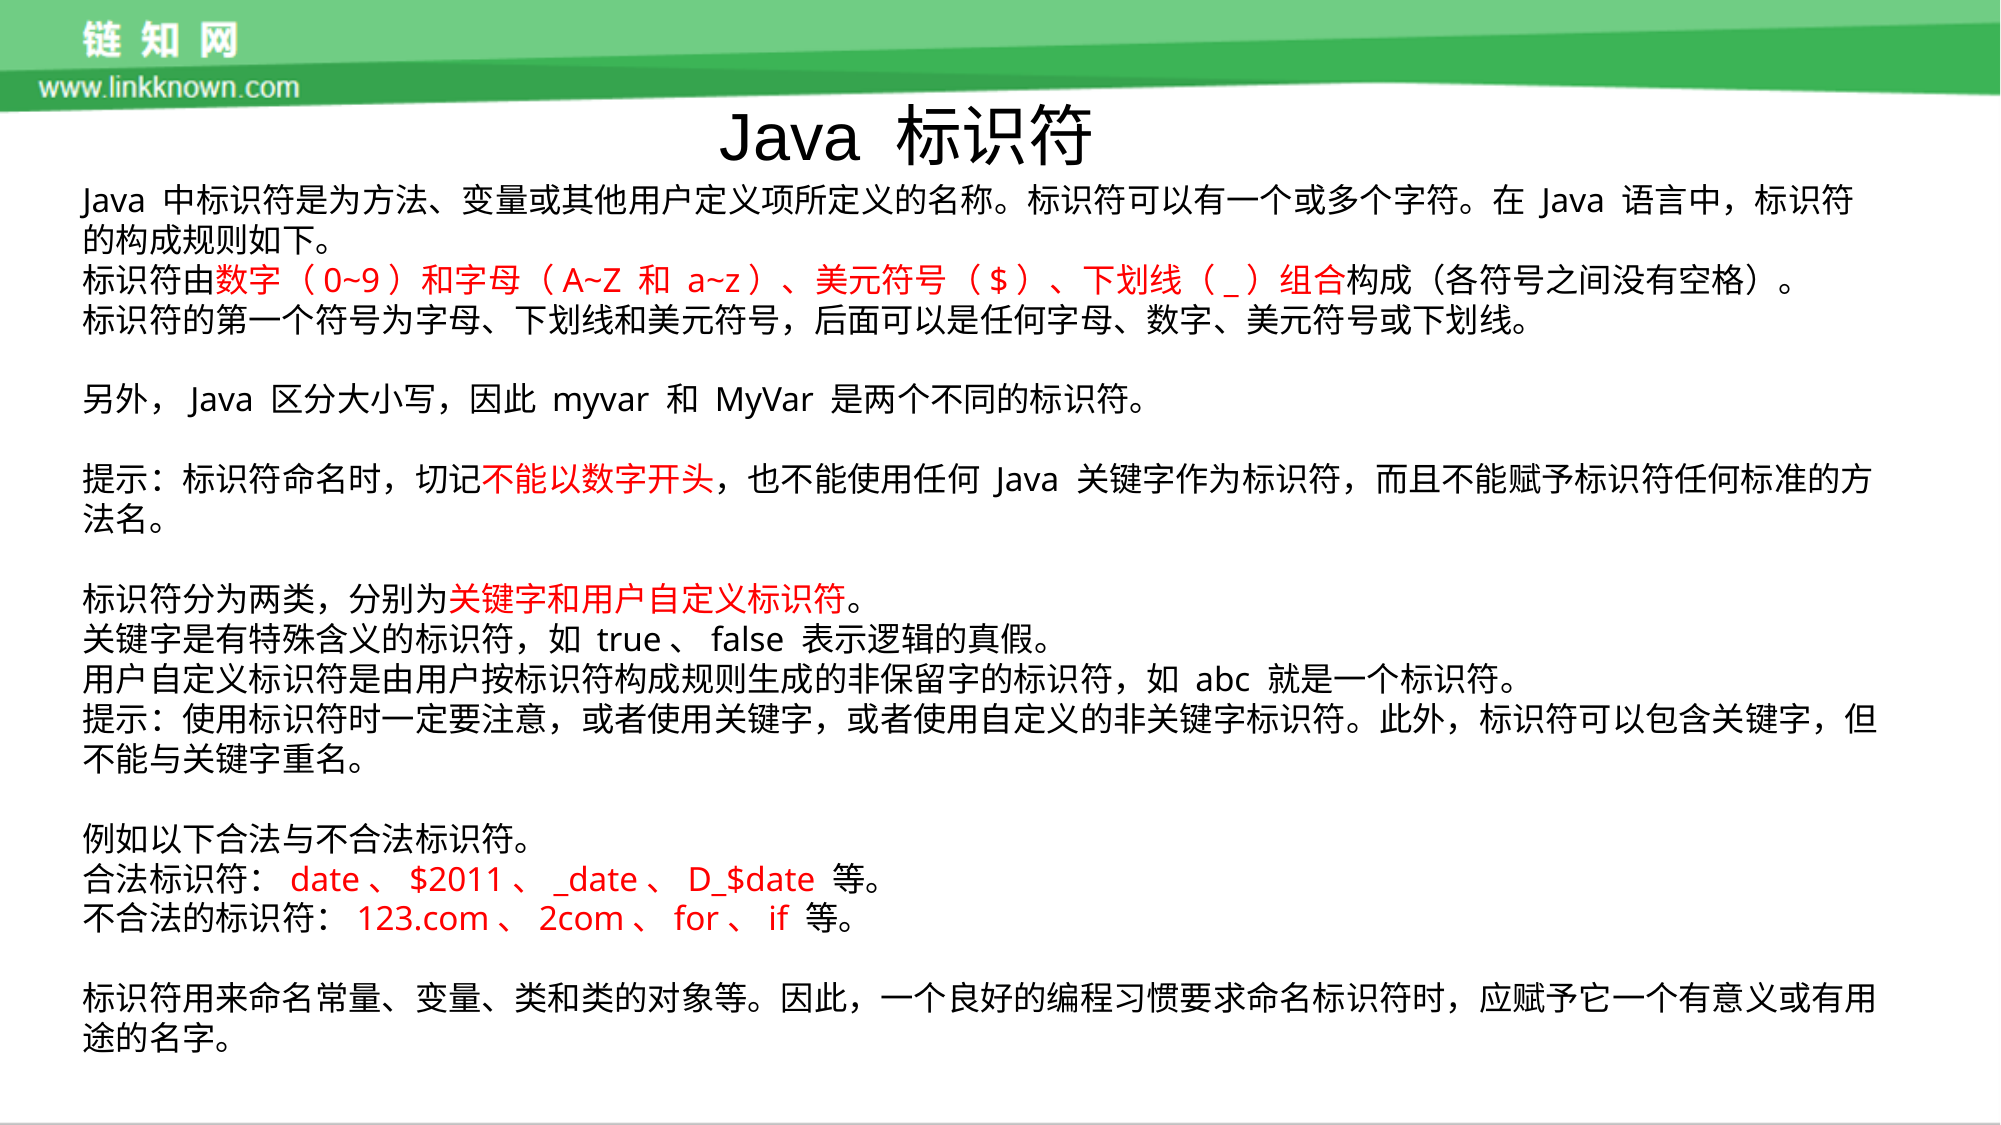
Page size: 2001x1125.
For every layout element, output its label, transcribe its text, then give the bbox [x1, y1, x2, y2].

text_box Java 标识符 [704, 86, 1556, 171]
text_box Java 中标识符是为方法、变量或其他用户定义项所定义的名称。标识符可以有一个或多个字符。在 Java 语言中，标识符的构成规则如下。 标识符由数字（0~9）和字母（A~Z 和 a~z）、美元符号（$）、下划线（_）组合构成（各符号之间没有空格）。 标识符的第一个符号为字母、下划线和美元符号，后面可以是任何字母、数字、美元符号或下划线。 另外，Java 区分大小写，因此 myvar 和 MyVar 是两个不同的标识符。 提示：标识符命名时，切记不能以数字开头，也不能使用任何 Java 关键字作为标识符，而且不能赋予标识符任何标准的方法名。 标识符分为两类，分别为关键字和用户自定义标识符。 关键字是有特殊含义的标识符，如 true、false 表示逻辑的真假。 用户自定义标识符是由用户按标识符构成规则生成的非保留字的标识符，如 abc 就是一个标识符。 提示：使用标识符时一定要注意，或者使用关键字，或者使用自定义的非关键字标识符。此外，标识符可以包含关键字，但不能与关键字重名。 例如以下合法与不合法标识符。 合法标识符：date、$2011、_date、D_$date 等。 不合法的标识符：123.com、2com、for、if 等。 标识符用来命名常量、变量、类和类的对象等。因此，一个良好的编程习惯要求命名标识符时，应赋予它一个有意义或有用途的名字。 [67, 171, 1900, 1065]
picture [0, 0, 2001, 1125]
